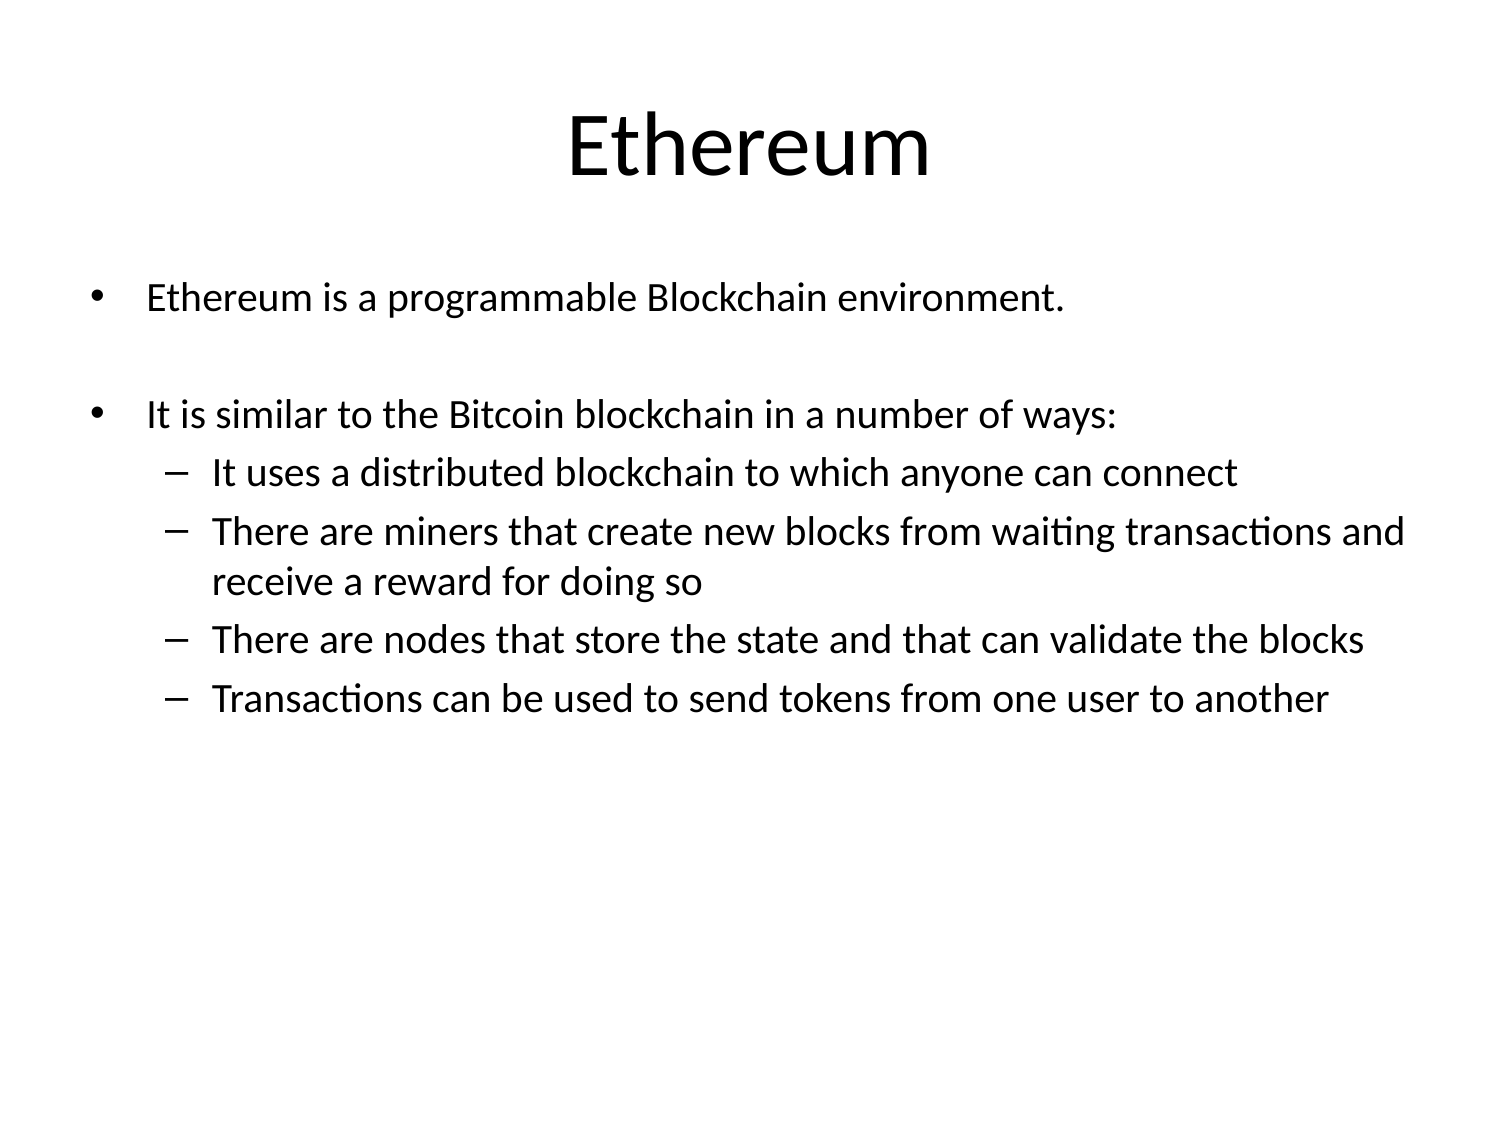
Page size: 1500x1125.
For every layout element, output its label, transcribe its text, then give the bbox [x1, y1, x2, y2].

list Ethereum is a programmable Blockchain environment. It is similar to the Bitcoin blockchain in a number of ways: It uses a distributed blockchain to which anyone can connect There are miners that create new blocks from waiting transactions and receive a reward for doing so There are nodes that store the state and that can validate the blocks Transactions can be used to send tokens from one user to another [75, 262, 1425, 1005]
title Ethereum [75, 45, 1425, 233]
